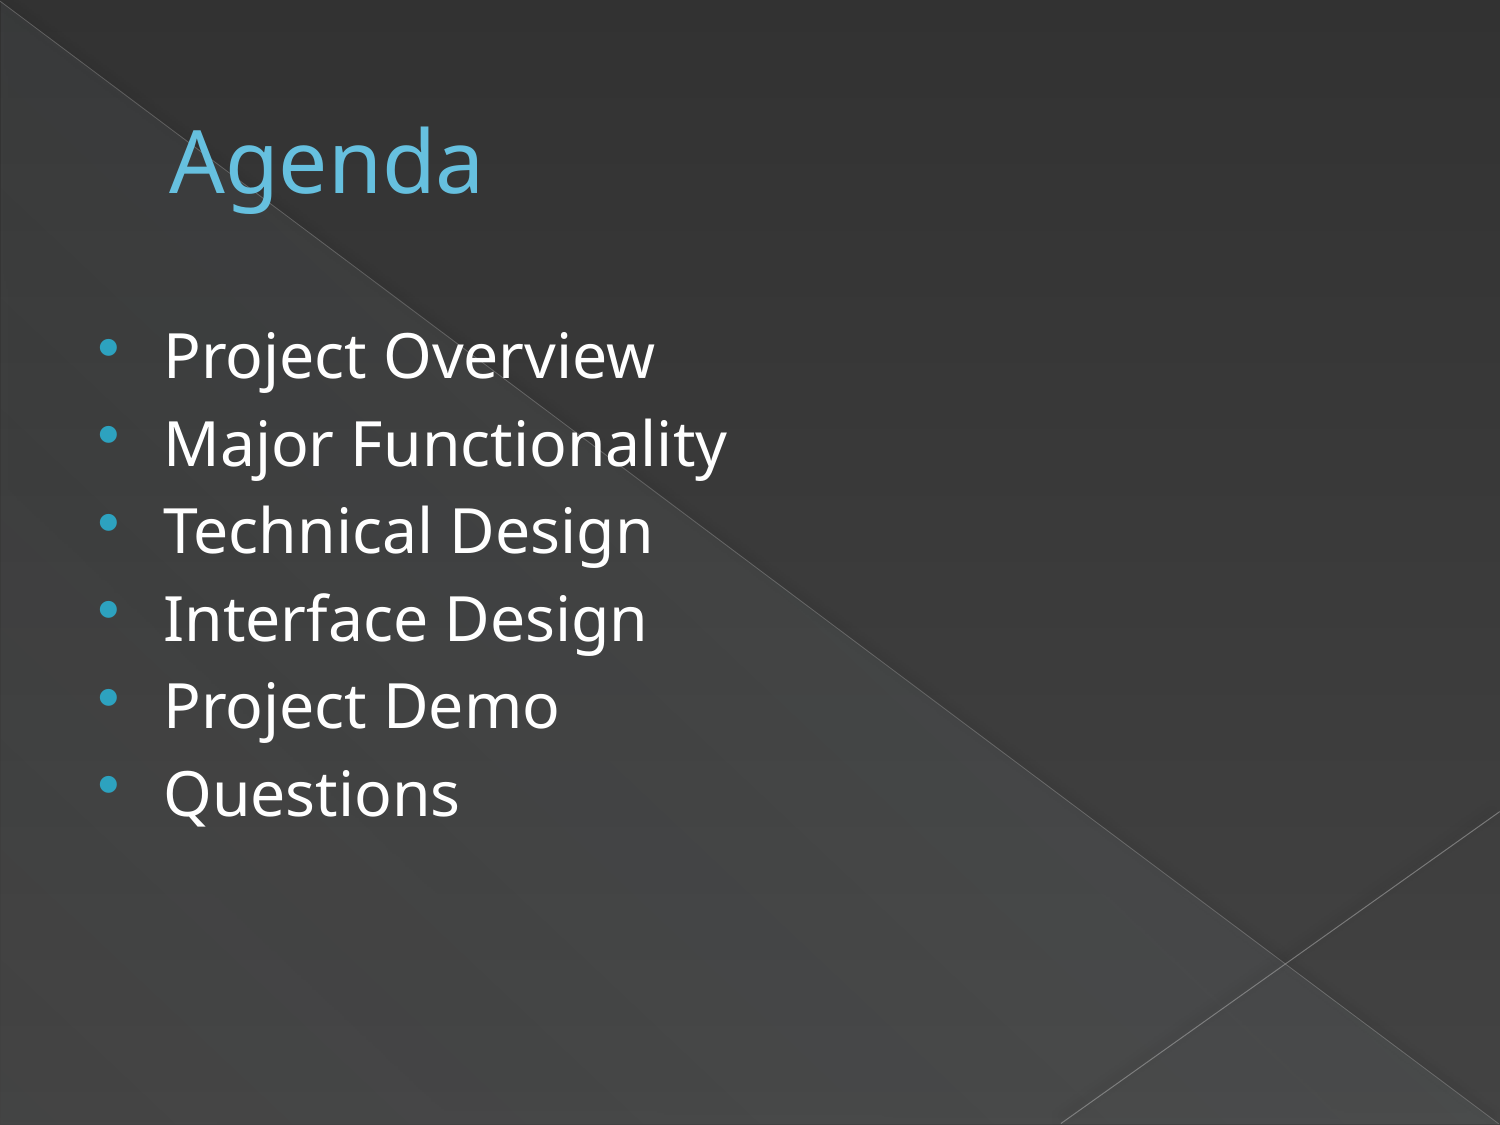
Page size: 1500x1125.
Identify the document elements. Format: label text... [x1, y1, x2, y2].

title Agenda [75, 43, 1425, 274]
list Project Overview Major Functionality Technical Design Interface Design Project Demo Questions [75, 308, 1425, 1059]
